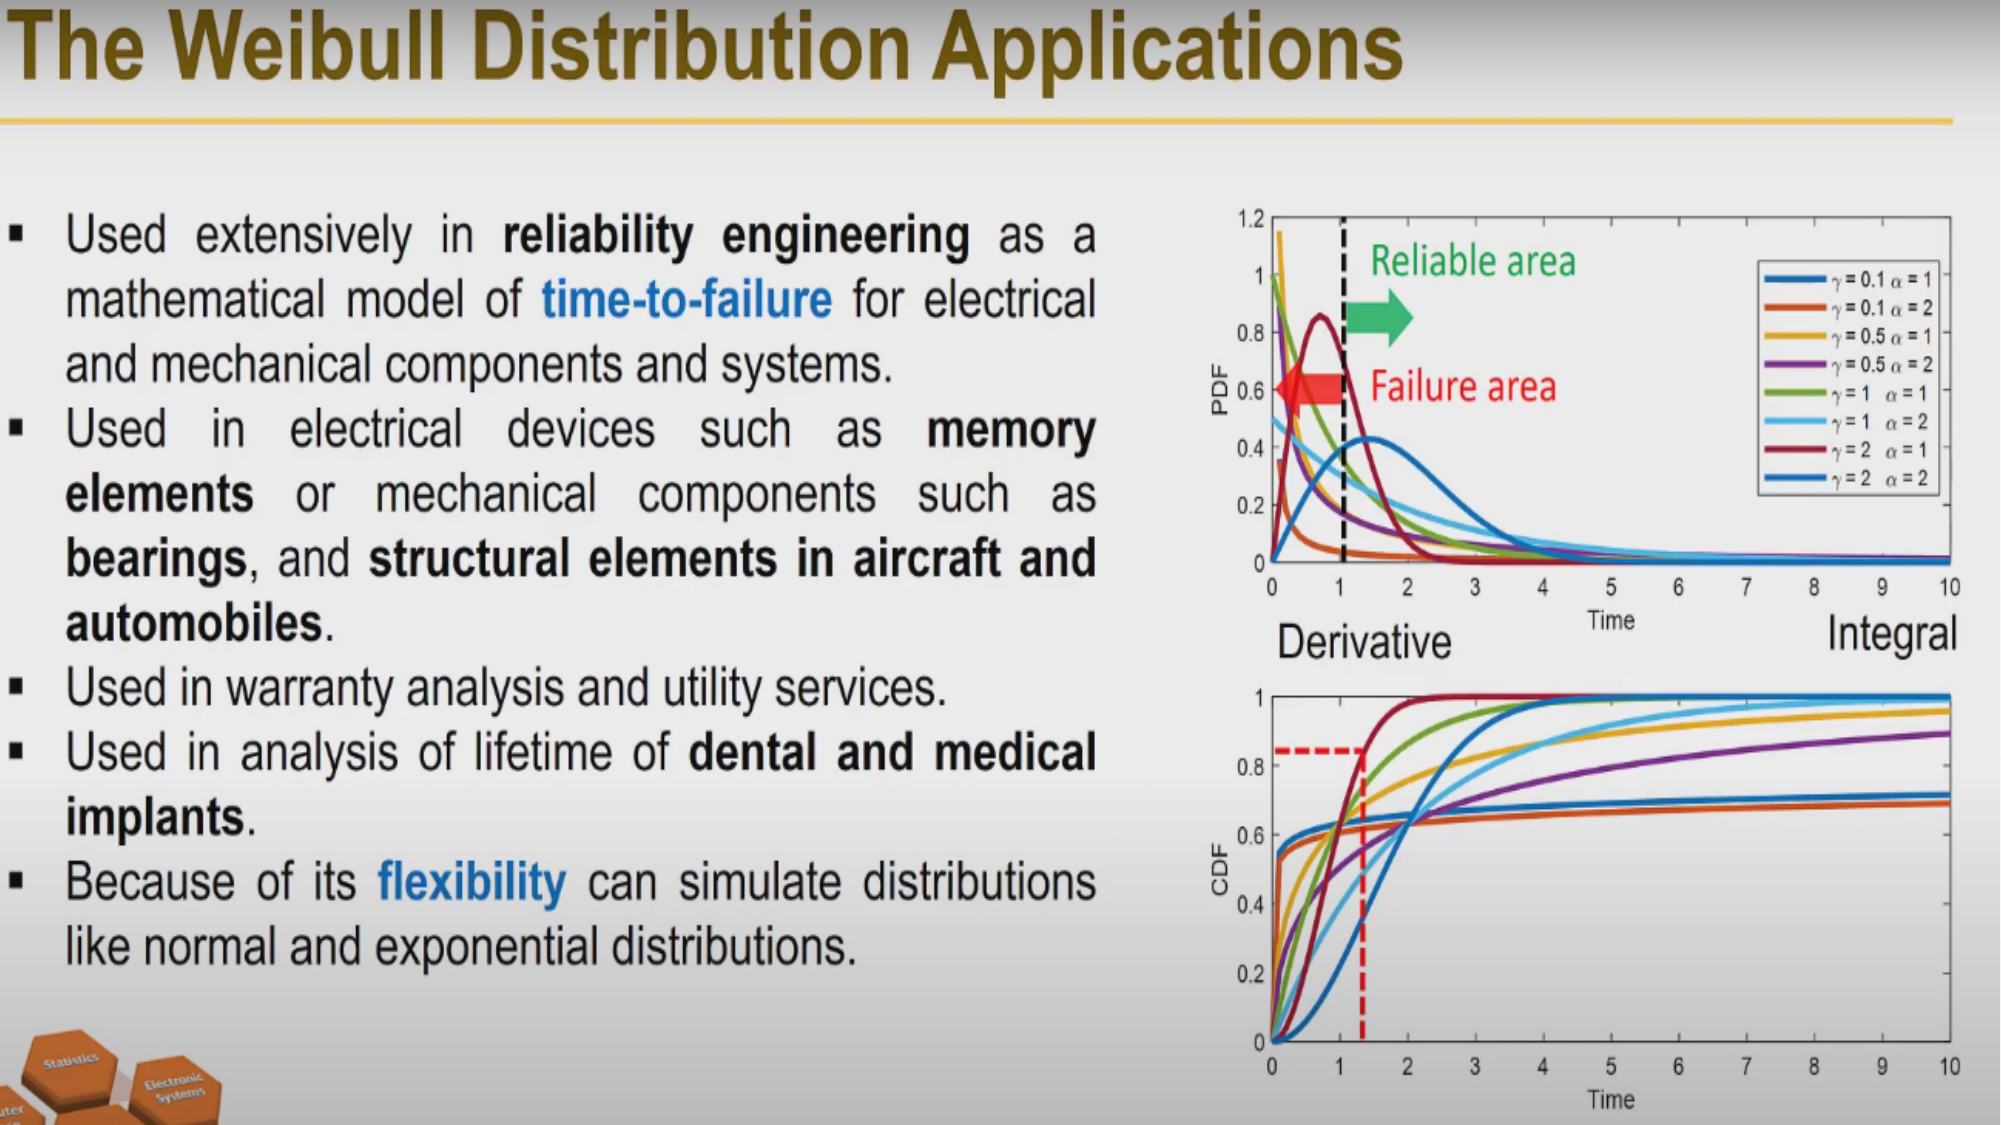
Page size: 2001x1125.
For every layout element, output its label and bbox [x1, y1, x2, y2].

list [0, 0, 2000, 1125]
